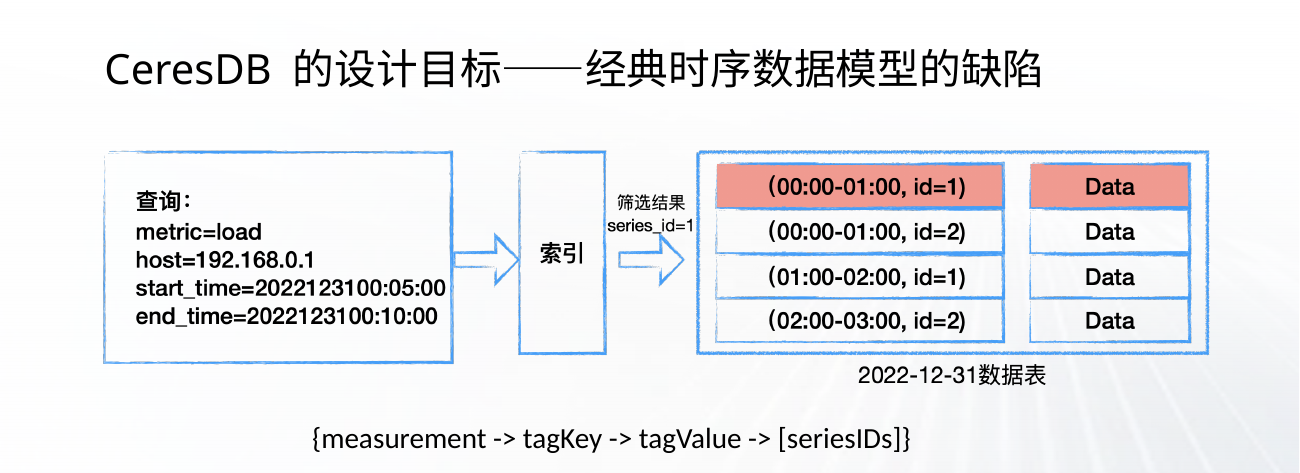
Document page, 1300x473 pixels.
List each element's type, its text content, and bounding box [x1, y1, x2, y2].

picture [0, 0, 1300, 473]
text_box {measurement -> tagKey -> tagValue -> [seriesIDs]} [297, 412, 948, 462]
title CeresDB 的设计目标——经典时序数据模型的缺陷 [89, 25, 1210, 117]
